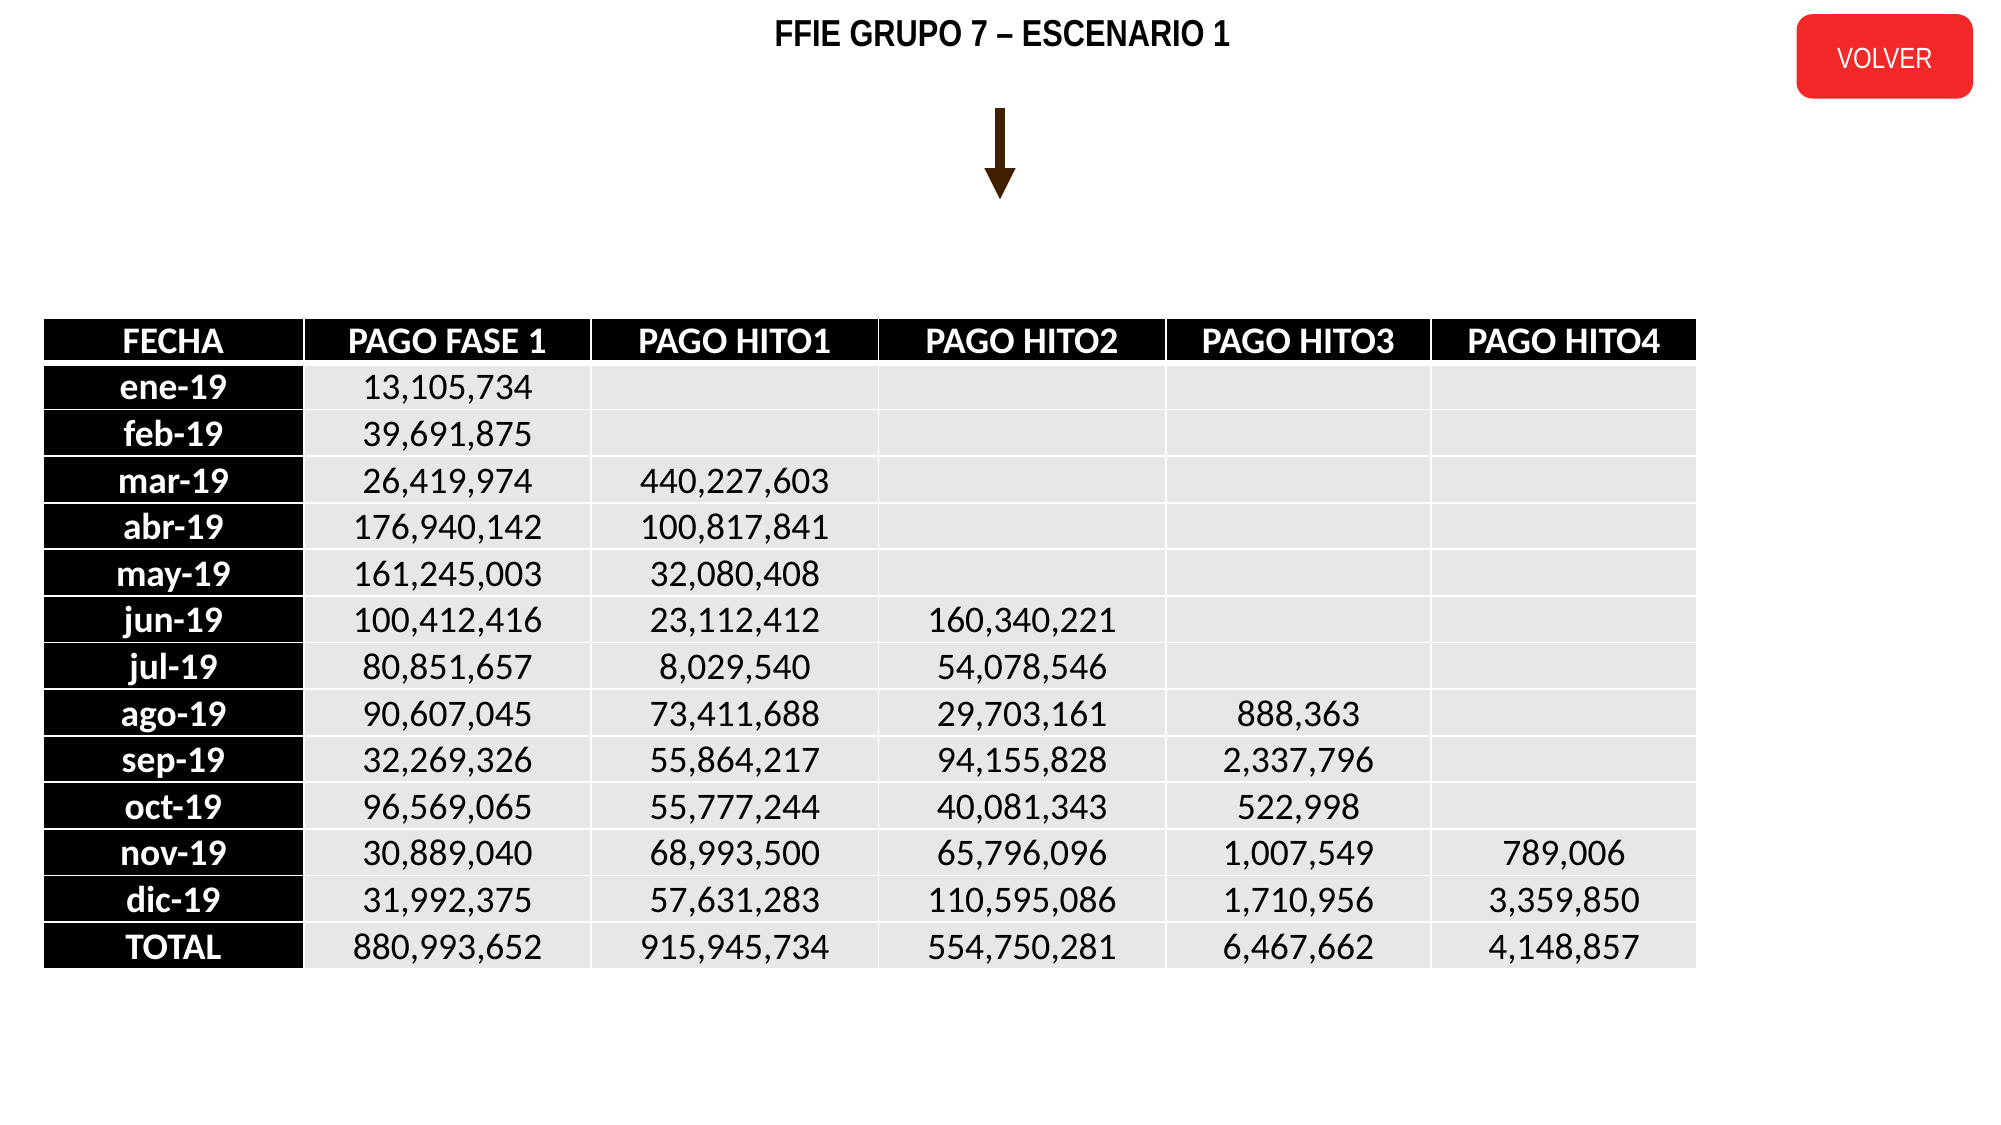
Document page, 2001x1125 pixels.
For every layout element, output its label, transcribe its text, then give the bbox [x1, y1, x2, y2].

table_cell may-19 [44, 550, 303, 595]
table_cell [1432, 643, 1696, 688]
table_cell 55,777,244 [592, 783, 878, 828]
table_cell ene-19 [44, 366, 303, 409]
table_cell [592, 366, 878, 409]
text_box FFIE GRUPO 7 – ESCENARIO 1 [676, 1, 1329, 62]
table_cell feb-19 [44, 410, 303, 455]
table_cell ago-19 [44, 690, 303, 735]
table_cell [879, 366, 1165, 409]
table_cell 57,631,283 [592, 876, 878, 921]
table_cell 100,412,416 [305, 597, 590, 642]
table_cell 888,363 [1167, 690, 1430, 735]
table_cell jun-19 [44, 597, 303, 642]
table_cell TOTAL [44, 923, 303, 968]
table_cell [1432, 783, 1696, 828]
table_cell 96,569,065 [305, 783, 590, 828]
table_cell 8,029,540 [592, 643, 878, 688]
table_cell 29,703,161 [879, 690, 1165, 735]
table_cell [879, 550, 1165, 595]
table_cell dic-19 [44, 876, 303, 921]
table_cell [1167, 457, 1430, 502]
table_header PAGO HITO2 [879, 319, 1165, 360]
table_cell oct-19 [44, 783, 303, 828]
table_cell [1432, 597, 1696, 642]
table_cell [1167, 410, 1430, 455]
table_cell nov-19 [44, 830, 303, 875]
table_cell mar-19 [44, 457, 303, 502]
table_cell 54,078,546 [879, 643, 1165, 688]
table_cell 32,269,326 [305, 737, 590, 781]
table_cell 68,993,500 [592, 830, 878, 875]
table_cell [592, 410, 878, 455]
table_cell 90,607,045 [305, 690, 590, 735]
table_cell [1167, 597, 1430, 642]
table_cell [1167, 550, 1430, 595]
table_cell 789,006 [1432, 830, 1696, 875]
table_cell 3,359,850 [1432, 876, 1696, 921]
table_cell 55,864,217 [592, 737, 878, 781]
table_cell [1167, 643, 1430, 688]
table_header PAGO HITO3 [1167, 319, 1430, 360]
table_cell jul-19 [44, 643, 303, 688]
table_cell 915,945,734 [592, 923, 878, 968]
table_cell [1432, 410, 1696, 455]
table_cell 80,851,657 [305, 643, 590, 688]
table_cell 110,595,086 [879, 876, 1165, 921]
table_cell 161,245,003 [305, 550, 590, 595]
table_cell [879, 410, 1165, 455]
table_cell 522,998 [1167, 783, 1430, 828]
table_header PAGO FASE 1 [305, 319, 590, 360]
table_cell 39,691,875 [305, 410, 590, 455]
table_cell 65,796,096 [879, 830, 1165, 875]
table_cell [1432, 550, 1696, 595]
table_cell [1432, 366, 1696, 409]
table_cell [1432, 690, 1696, 735]
table_cell 13,105,734 [305, 366, 590, 409]
table_cell 40,081,343 [879, 783, 1165, 828]
table_cell 26,419,974 [305, 457, 590, 502]
table_cell 880,993,652 [305, 923, 590, 968]
table_cell sep-19 [44, 737, 303, 781]
table_cell 23,112,412 [592, 597, 878, 642]
table_cell 32,080,408 [592, 550, 878, 595]
table_cell 31,992,375 [305, 876, 590, 921]
table_cell [879, 504, 1165, 548]
table_cell [879, 457, 1165, 502]
table_cell 73,411,688 [592, 690, 878, 735]
table_cell 160,340,221 [879, 597, 1165, 642]
text_box VOLVER [1798, 15, 1972, 97]
table_cell 30,889,040 [305, 830, 590, 875]
table_cell [1167, 504, 1430, 548]
table_cell [1432, 457, 1696, 502]
table_cell 554,750,281 [879, 923, 1165, 968]
table_cell 100,817,841 [592, 504, 878, 548]
table_header PAGO HITO4 [1432, 319, 1696, 360]
table_cell 2,337,796 [1167, 737, 1430, 781]
table_cell 1,710,956 [1167, 876, 1430, 921]
table_header FECHA [44, 319, 303, 360]
table_cell 1,007,549 [1167, 830, 1430, 875]
table_cell [1432, 504, 1696, 548]
table_cell abr-19 [44, 504, 303, 548]
table_cell [1167, 366, 1430, 409]
table_cell 94,155,828 [879, 737, 1165, 781]
table_cell 6,467,662 [1167, 923, 1430, 968]
table_cell 4,148,857 [1432, 923, 1696, 968]
table_cell [1432, 737, 1696, 781]
table_header PAGO HITO1 [592, 319, 878, 360]
table_cell 176,940,142 [305, 504, 590, 548]
table_cell 440,227,603 [592, 457, 878, 502]
